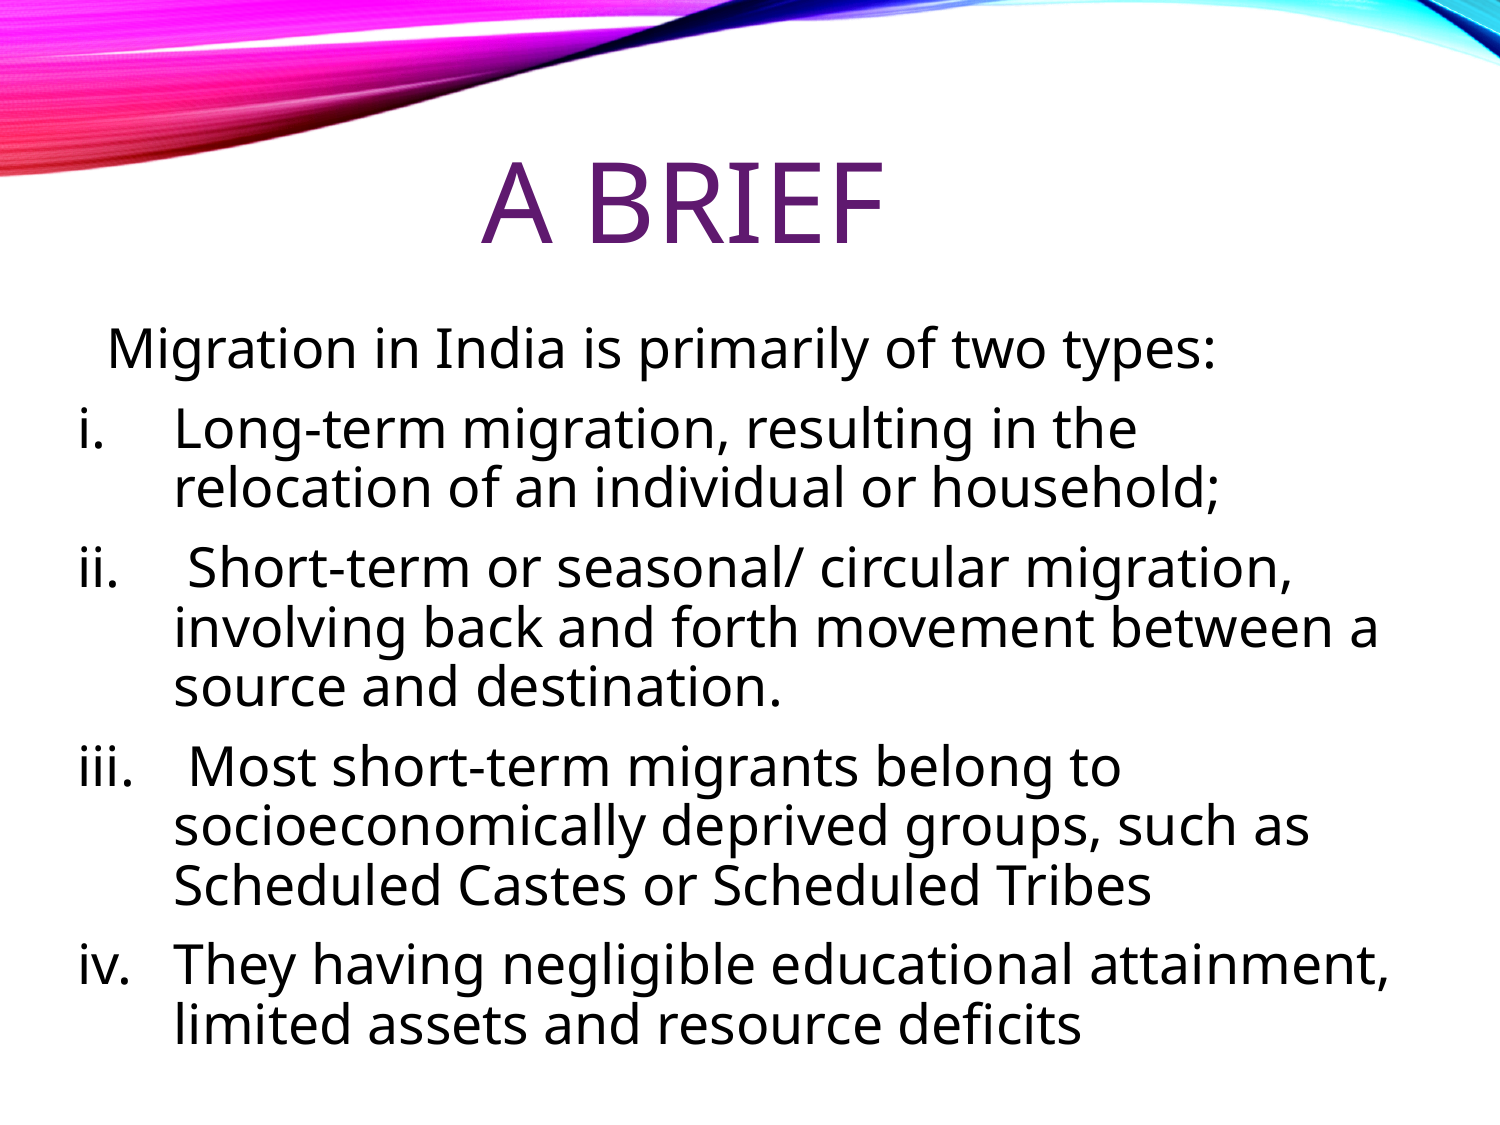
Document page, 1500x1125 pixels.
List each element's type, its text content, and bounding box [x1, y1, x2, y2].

picture [0, 0, 1500, 178]
title A BRIEF [174, 101, 1222, 313]
list Migration in India is primarily of two types: Long-term migration, resulting in the relocation of an individual or household; Short-term or seasonal/ circular migration, involving back and forth movement between a source and destination. Most short-term migrants belong to socioeconomically deprived groups, such as Scheduled Castes or Scheduled Tribes They having negligible educational attainment, limited assets and resource deficits [62, 313, 1415, 1092]
